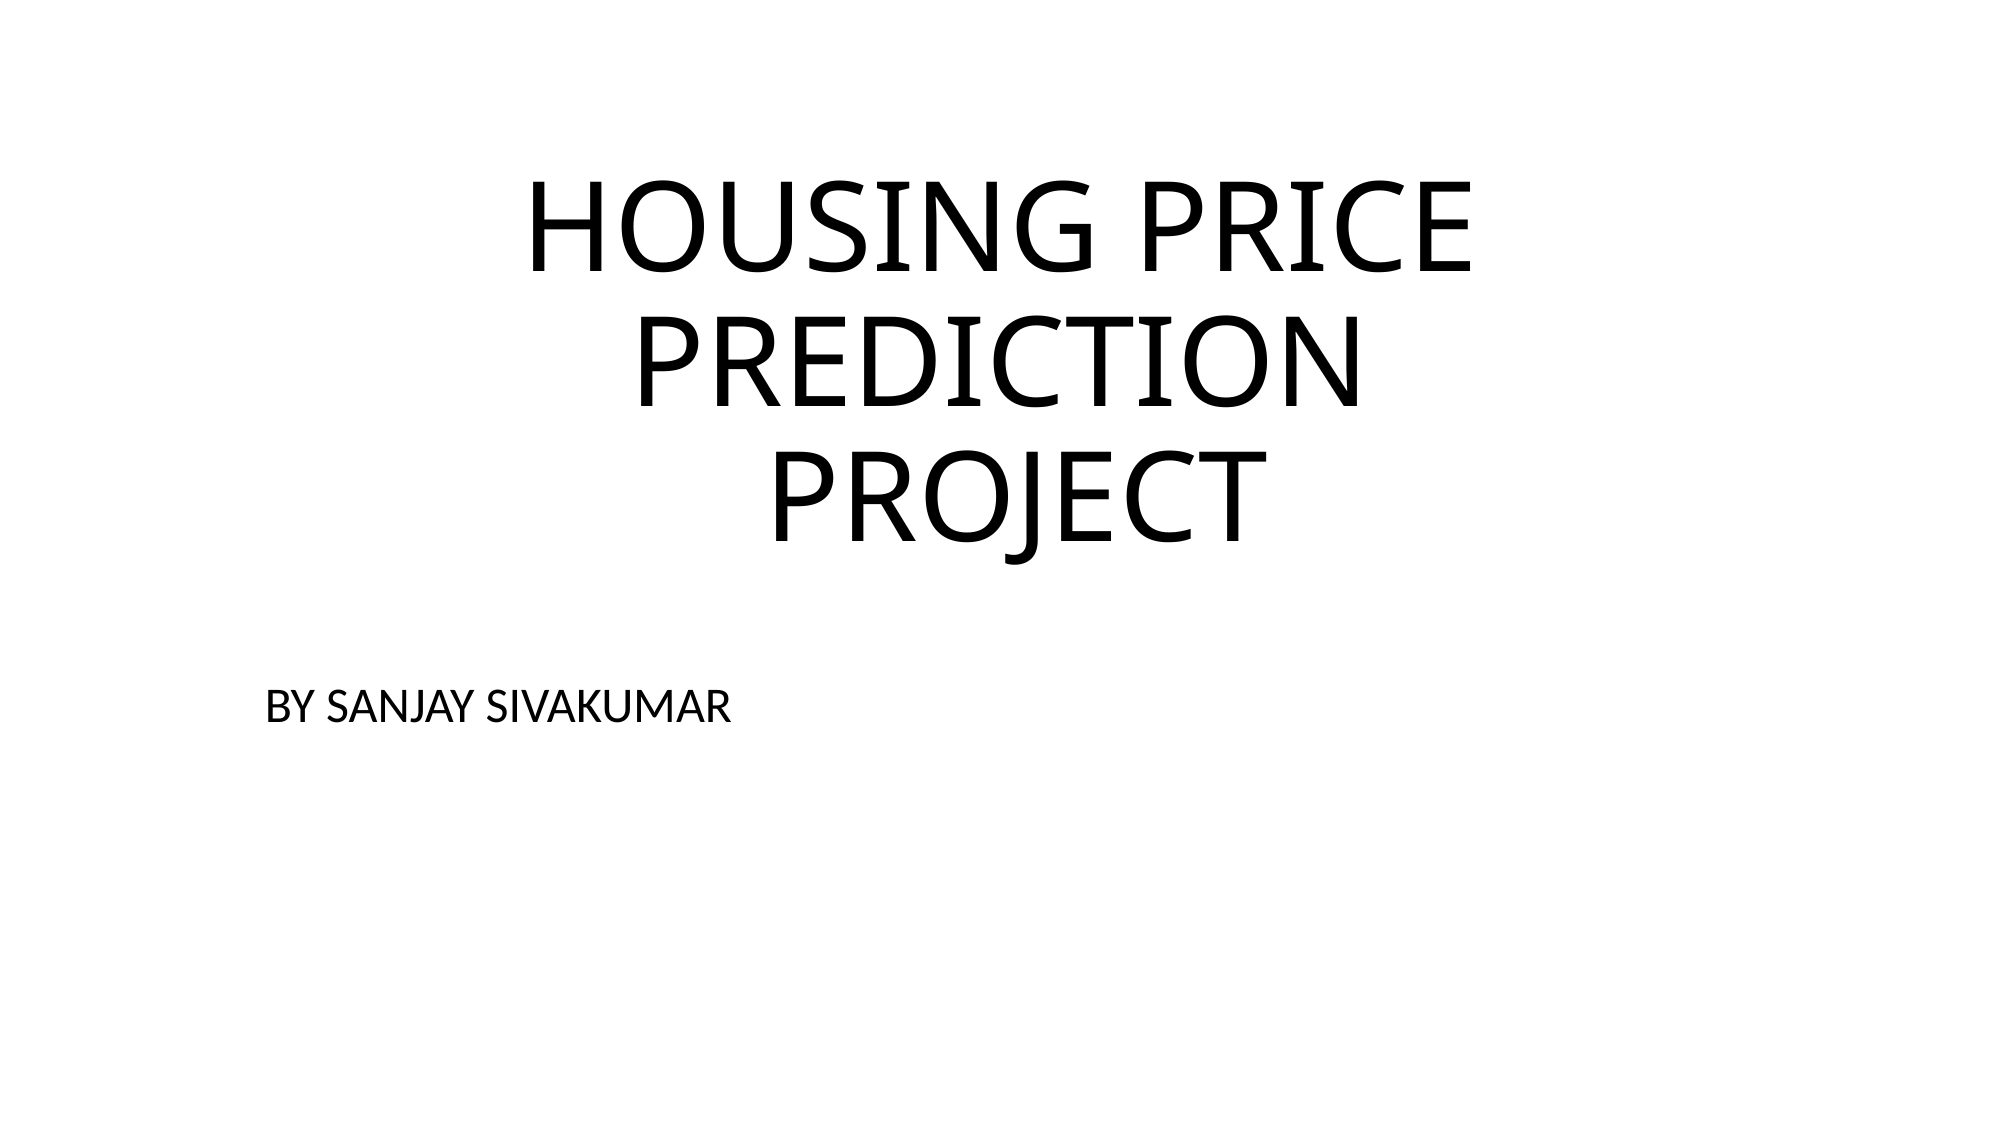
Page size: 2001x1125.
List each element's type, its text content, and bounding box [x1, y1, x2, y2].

title HOUSING PRICE PREDICTION PROJECT [249, 184, 1750, 576]
subtitle BY SANJAY SIVAKUMAR [249, 590, 1750, 863]
